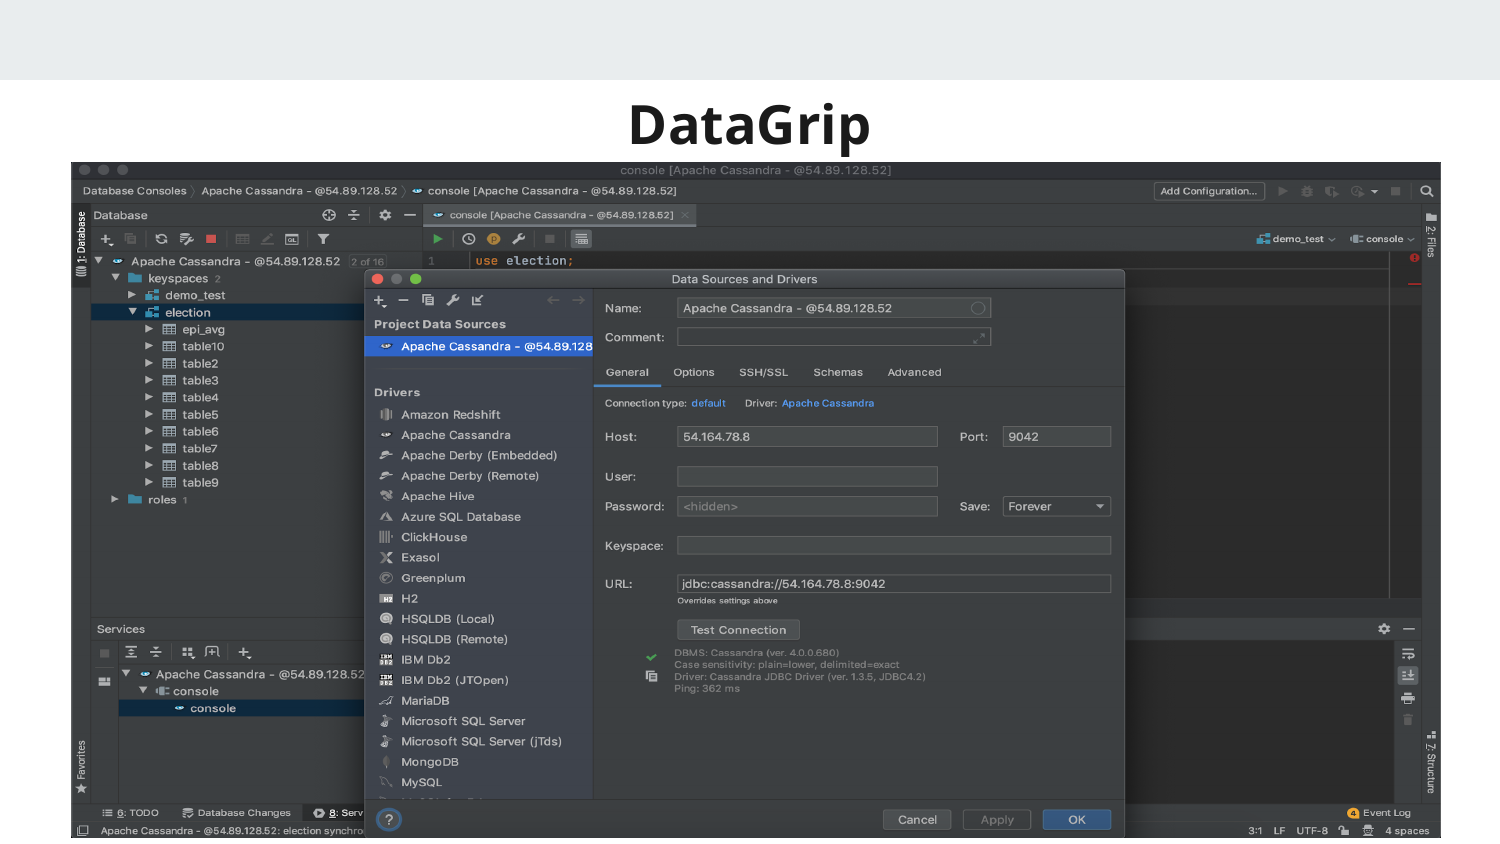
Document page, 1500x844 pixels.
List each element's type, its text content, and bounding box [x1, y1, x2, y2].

title DataGrip [119, 75, 1381, 161]
picture [70, 162, 1441, 838]
